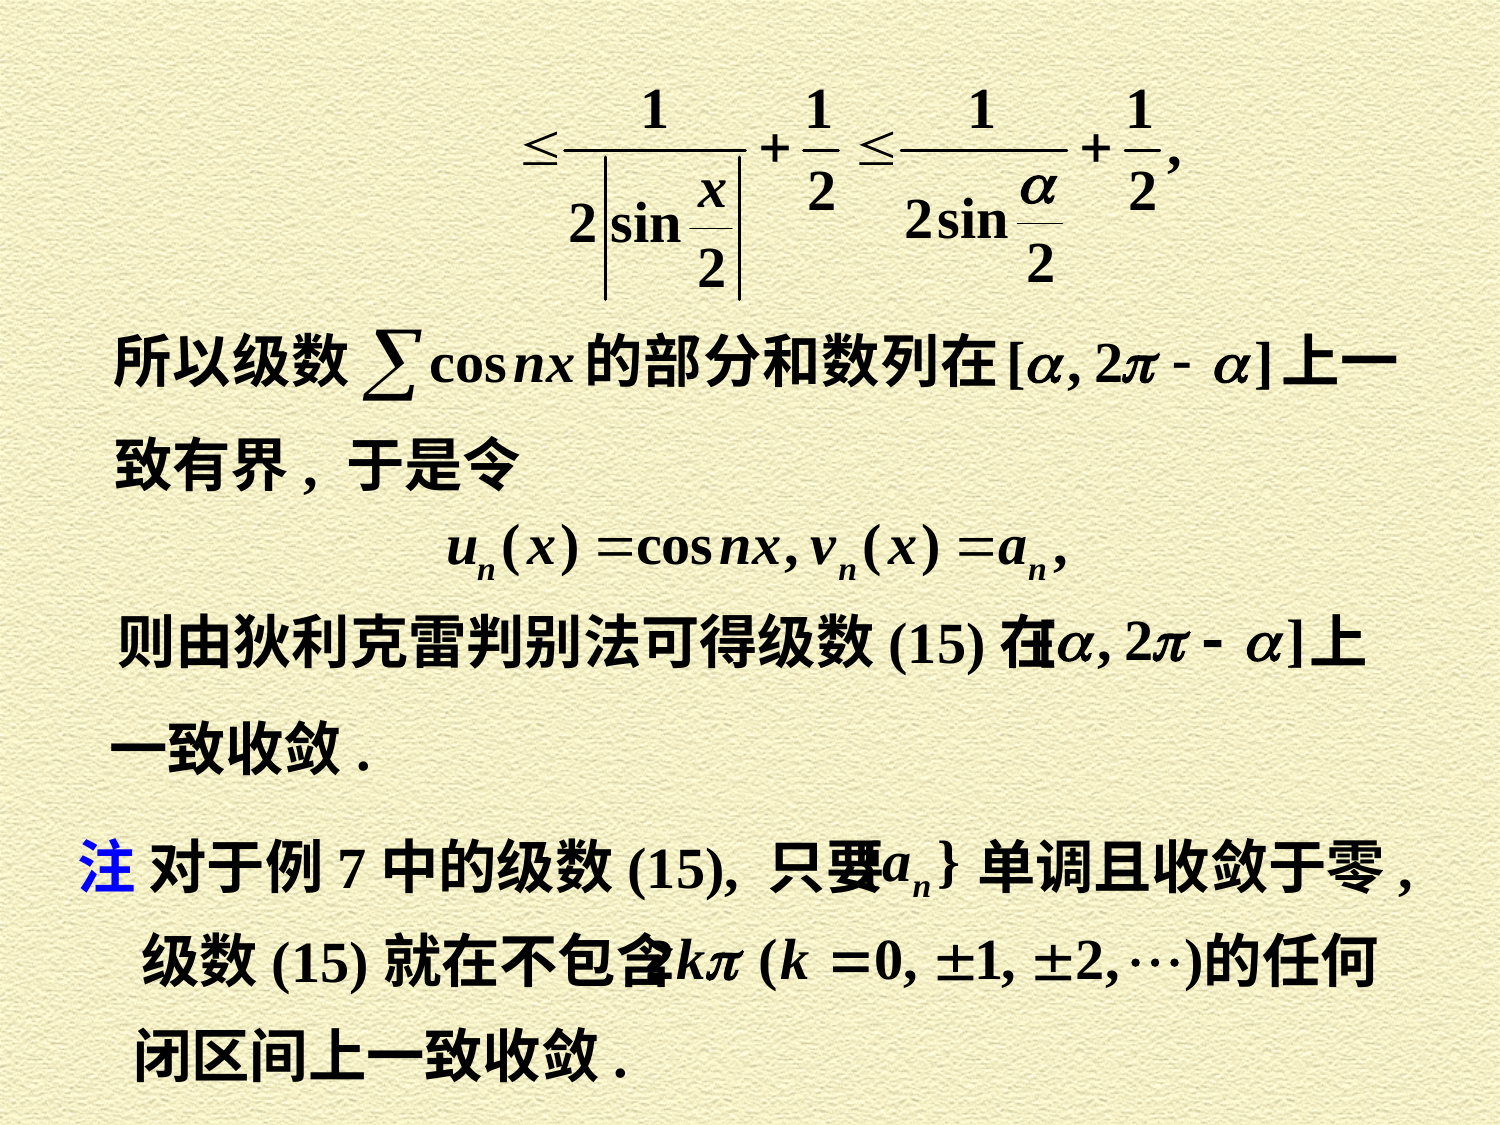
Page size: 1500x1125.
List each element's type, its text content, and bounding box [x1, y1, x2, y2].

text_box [277, 78, 1184, 305]
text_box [88, 822, 1417, 908]
text_box 一致收敛. [94, 704, 400, 790]
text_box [112, 326, 1402, 409]
picture [0, 0, 1500, 1125]
text_box 闭区间上一致收敛. [118, 1011, 672, 1097]
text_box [112, 916, 1409, 1002]
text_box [442, 515, 1070, 586]
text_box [100, 597, 1399, 684]
text_box 致有界, 于是令 [99, 420, 536, 506]
